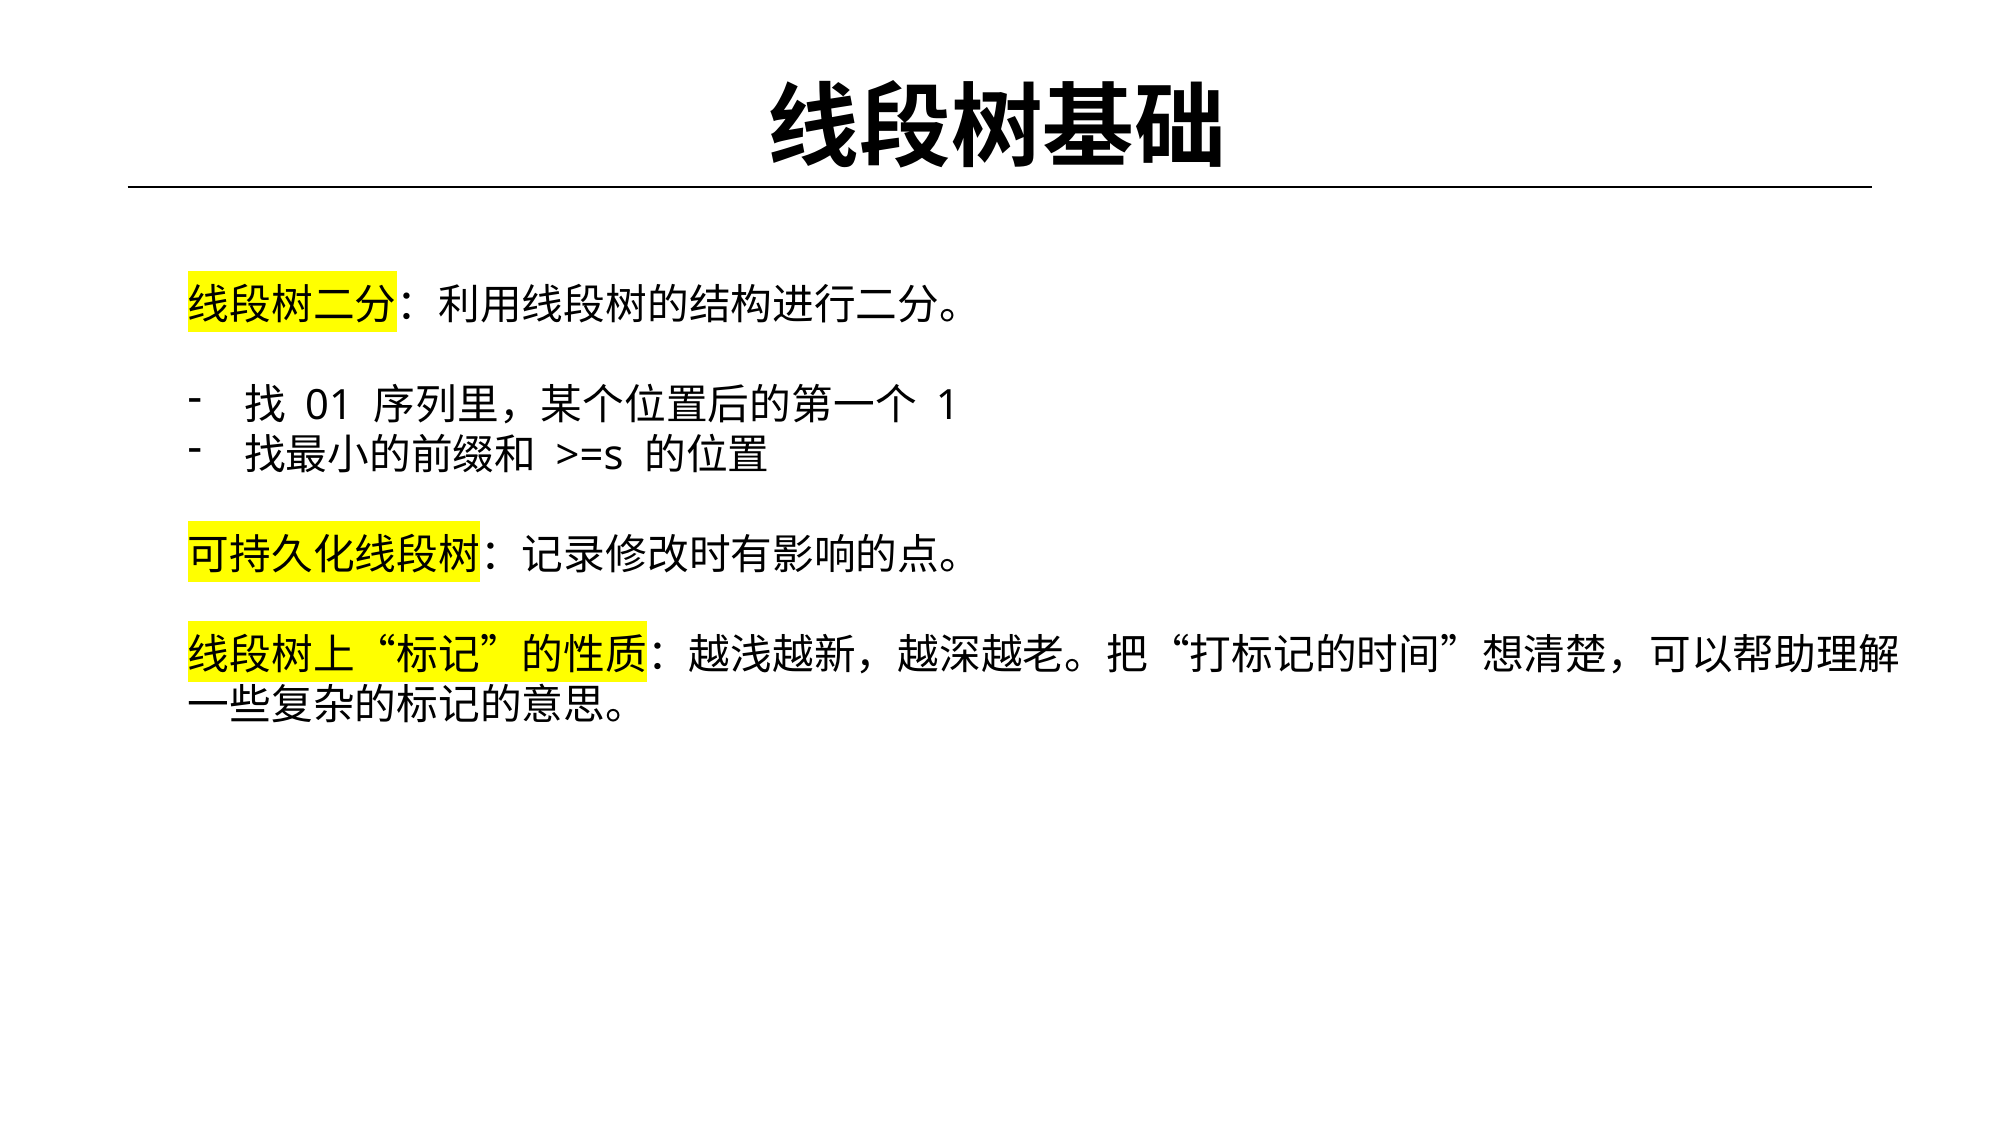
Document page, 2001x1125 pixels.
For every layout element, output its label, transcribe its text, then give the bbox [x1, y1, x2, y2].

text_box 线段树二分：利用线段树的结构进行二分。 找 01 序列里，某个位置后的第一个 1 找最小的前缀和 >=s 的位置 可持久化线段树：记录修改时有影响的点。 线段树上“标记”的性质：越浅越新，越深越老。把“打标记的时间”想清楚，可以帮助理解一些复杂的标记的意思。 [173, 270, 1931, 836]
title 线段树基础 [122, 35, 1873, 188]
